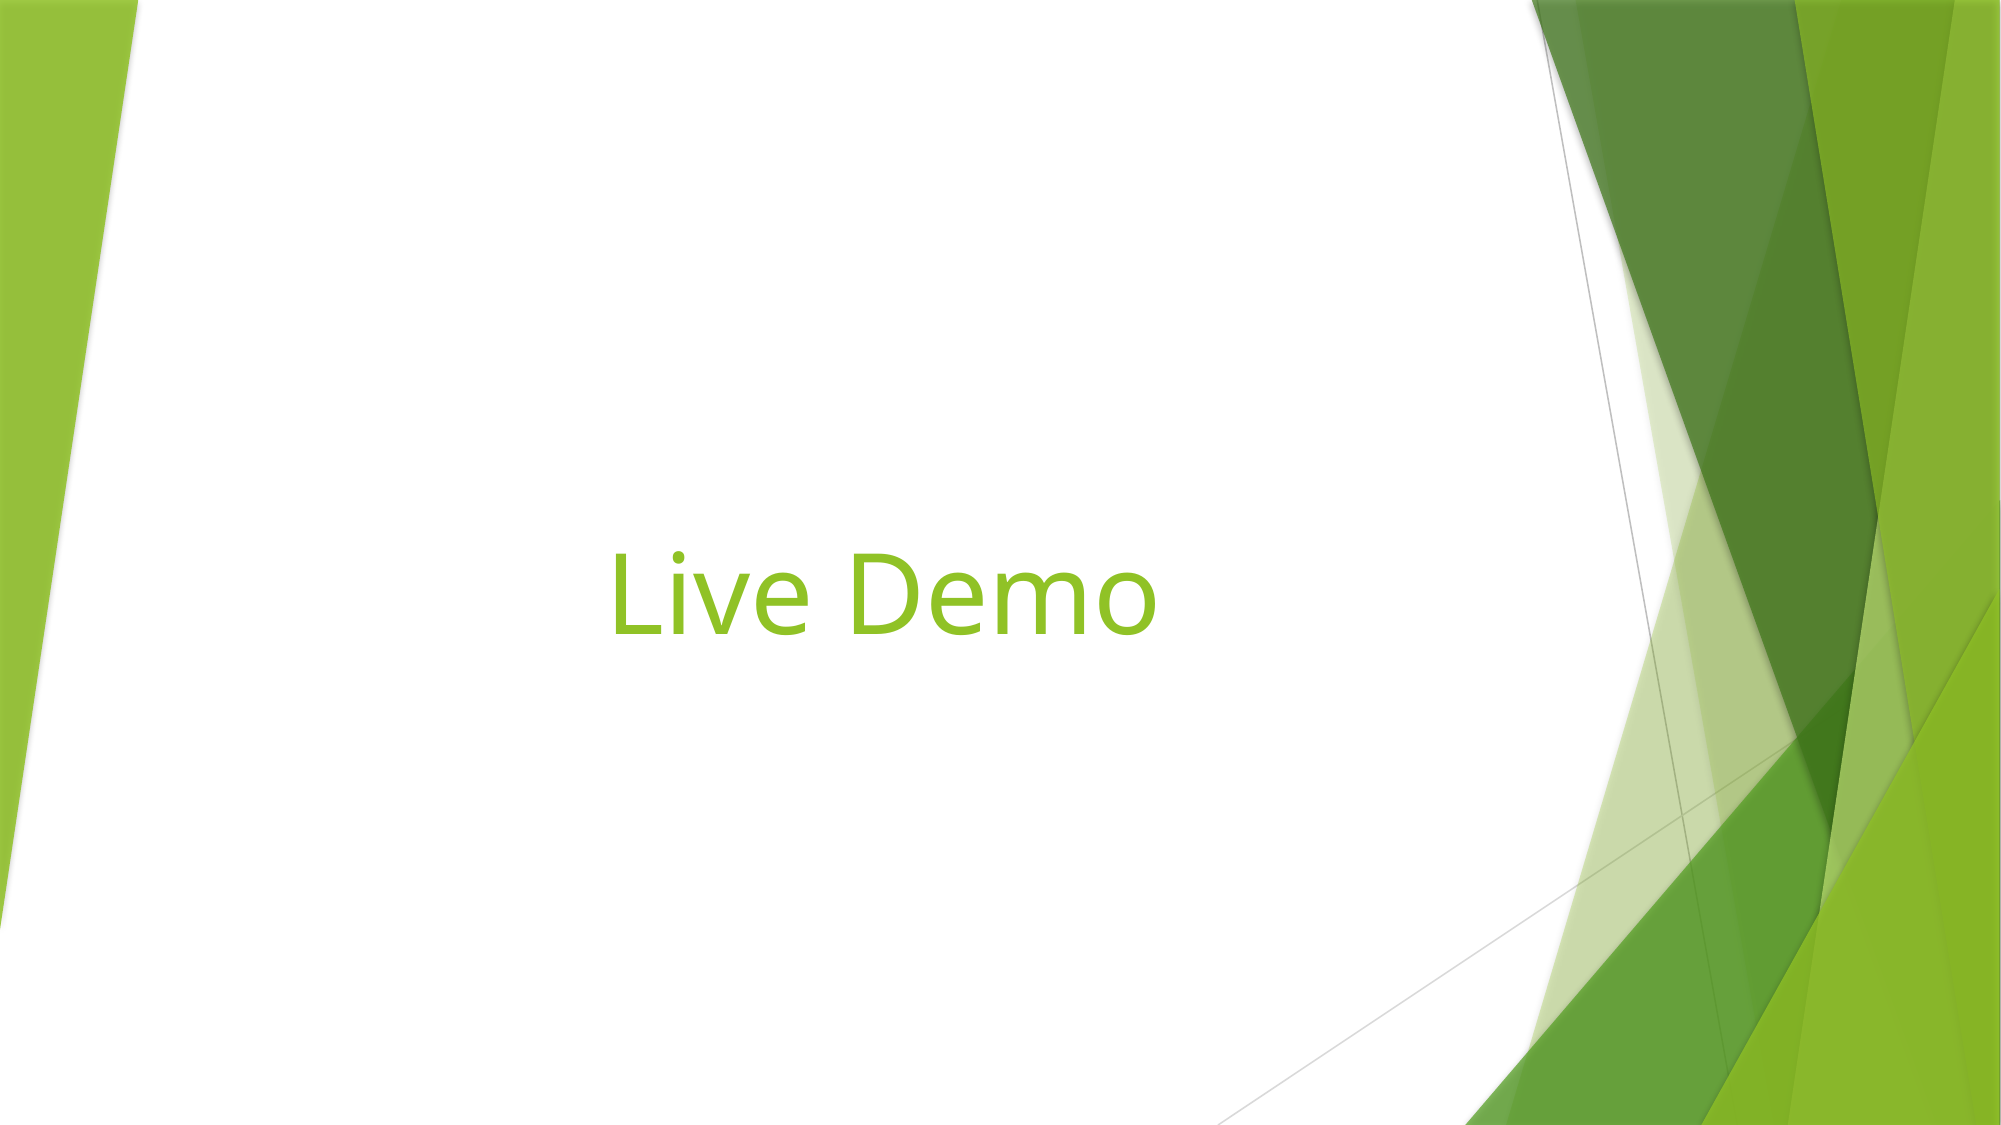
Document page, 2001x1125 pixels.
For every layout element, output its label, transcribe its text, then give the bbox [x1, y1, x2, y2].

title Live Demo [247, 394, 1522, 665]
